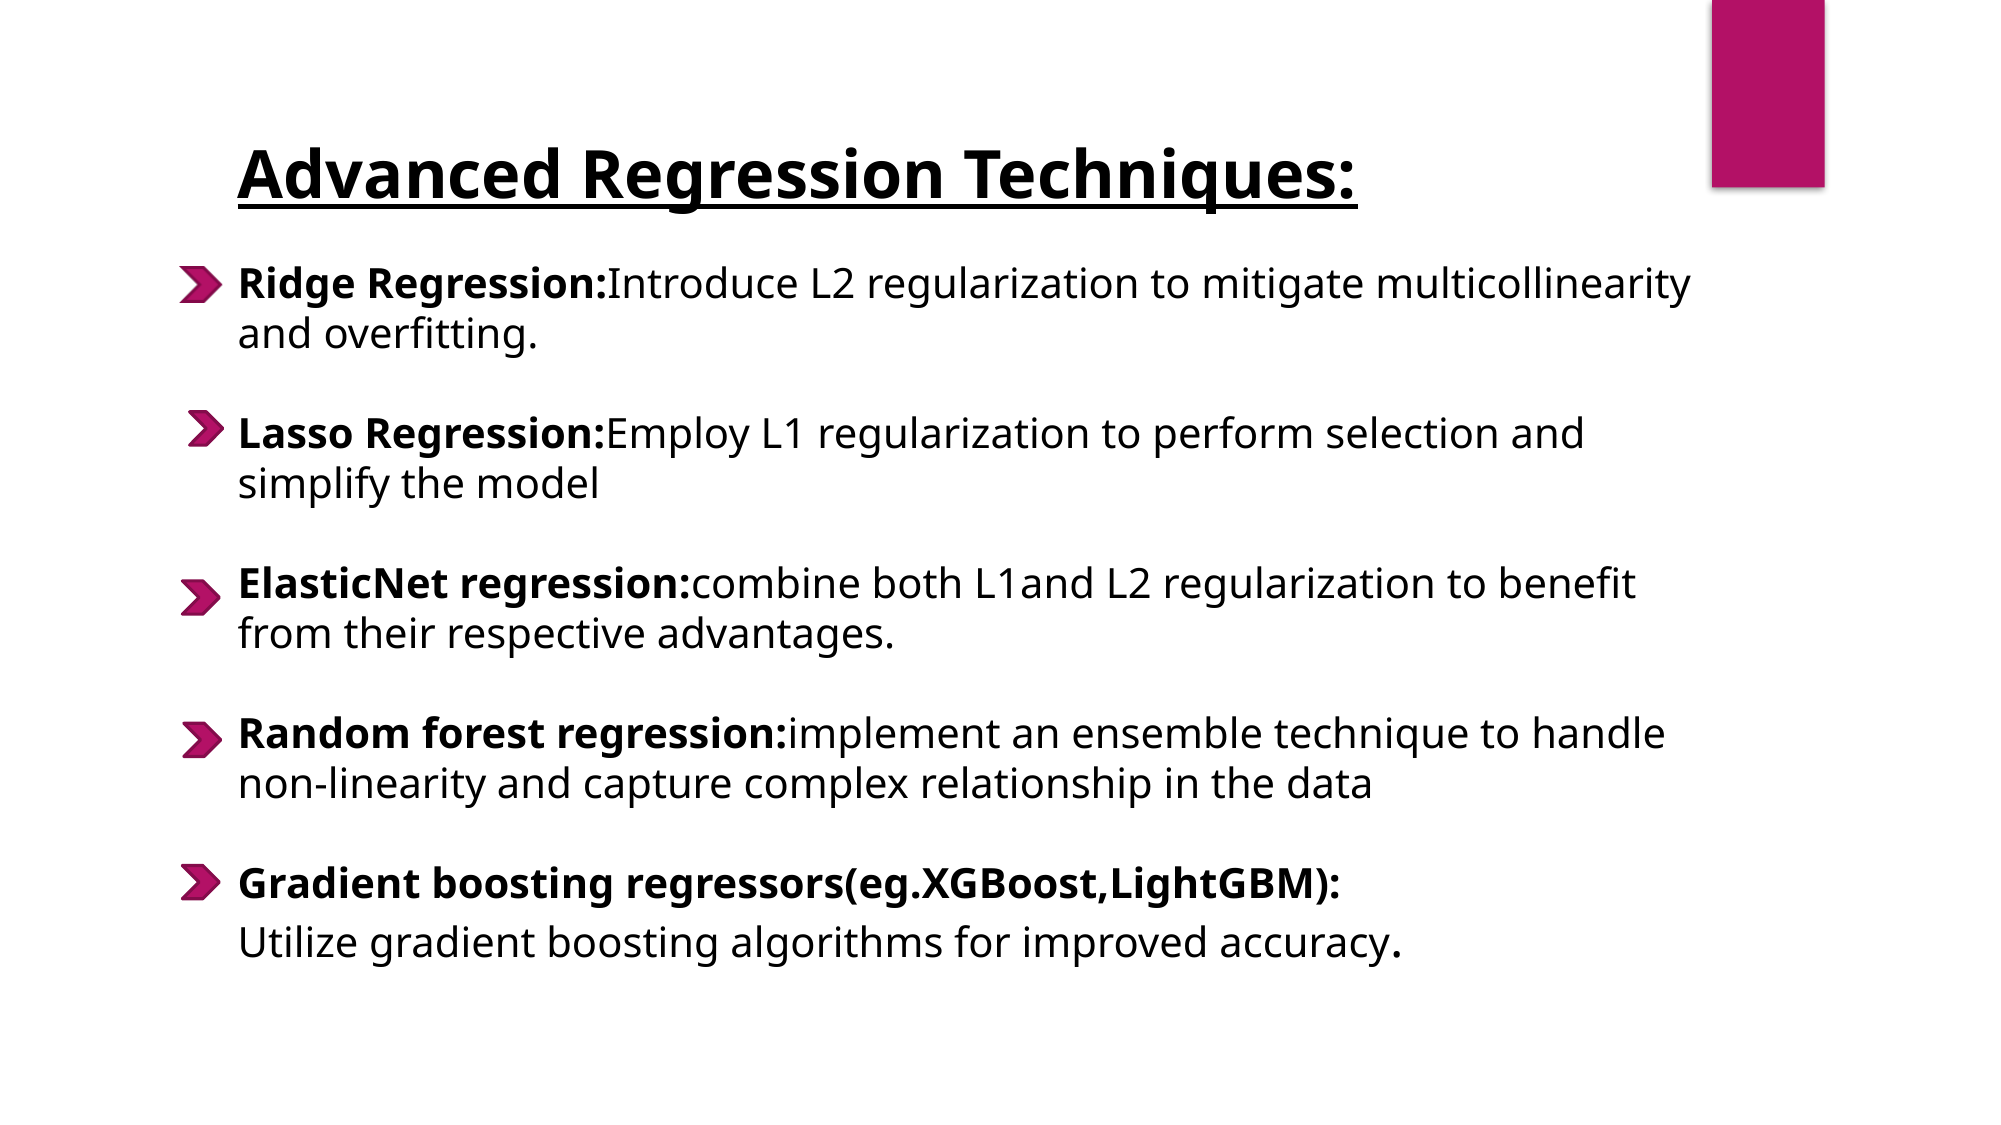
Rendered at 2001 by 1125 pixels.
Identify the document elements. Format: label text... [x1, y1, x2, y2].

text_box Advanced Regression Techniques: Ridge Regression:Introduce L2 regularization to mitigate multicollinearity and overfitting. Lasso Regression:Employ L1 regularization to perform selection and simplify the model ElasticNet regression:combine both L1and L2 regularization to benefit from their respective advantages. Random forest regression:implement an ensemble technique to handle non-linearity and capture complex relationship in the data Gradient boosting regressors(eg.XGBoost,LightGBM): Utilize gradient boosting algorithms for improved accuracy. [222, 124, 1727, 1035]
picture [178, 266, 224, 304]
text_box [180, 863, 221, 901]
text_box [182, 721, 222, 759]
text_box [180, 579, 221, 616]
text_box [188, 410, 224, 447]
